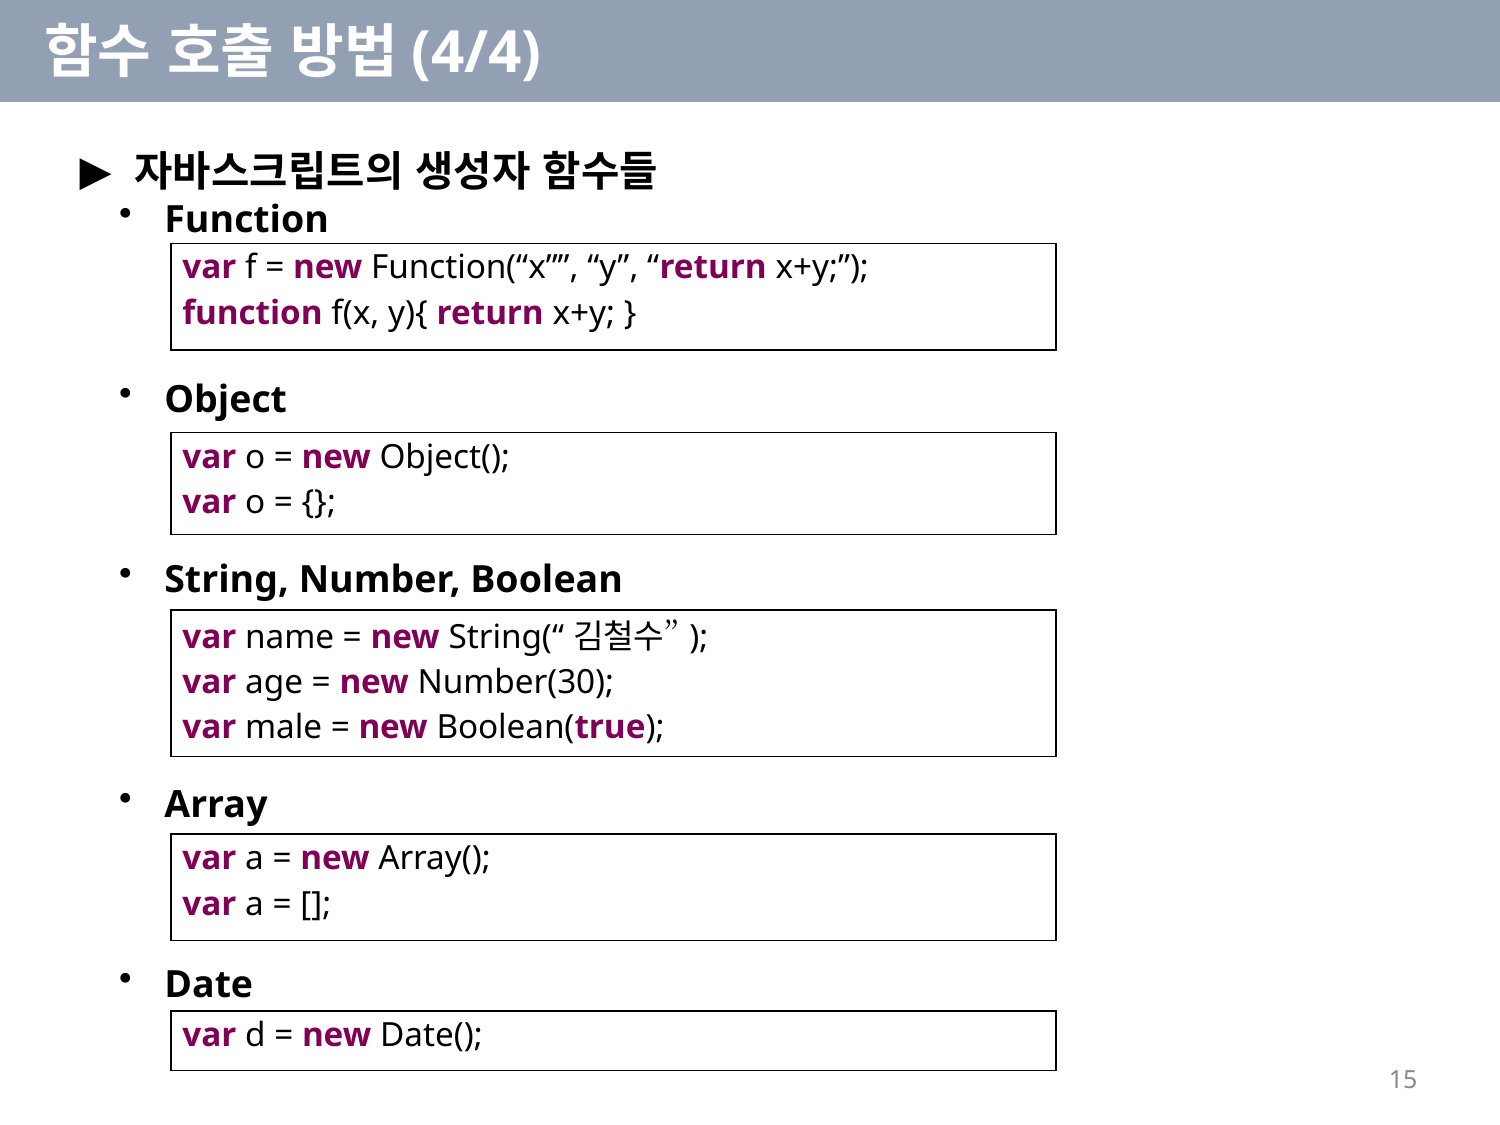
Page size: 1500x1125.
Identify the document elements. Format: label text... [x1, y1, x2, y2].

picture [0, 0, 1500, 103]
table_header var d = new Date(); [172, 1012, 1055, 1070]
table_header var f = new Function(“x””, “y”, “return x+y;”); function f(x, y){ return x+y; } [172, 244, 1055, 349]
table_header var name = new String(“김철수”); var age = new Number(30); var male = new Boolean(true); [172, 611, 1055, 756]
text_box 자바스크립트의 생성자 함수들 Function Object String, Number, Boolean Array Date [64, 137, 1436, 1057]
table_header var o = new Object(); var o = {}; [172, 433, 1055, 534]
table_header var a = new Array(); var a = []; [172, 835, 1055, 940]
slide_number 15 [1082, 1050, 1433, 1111]
